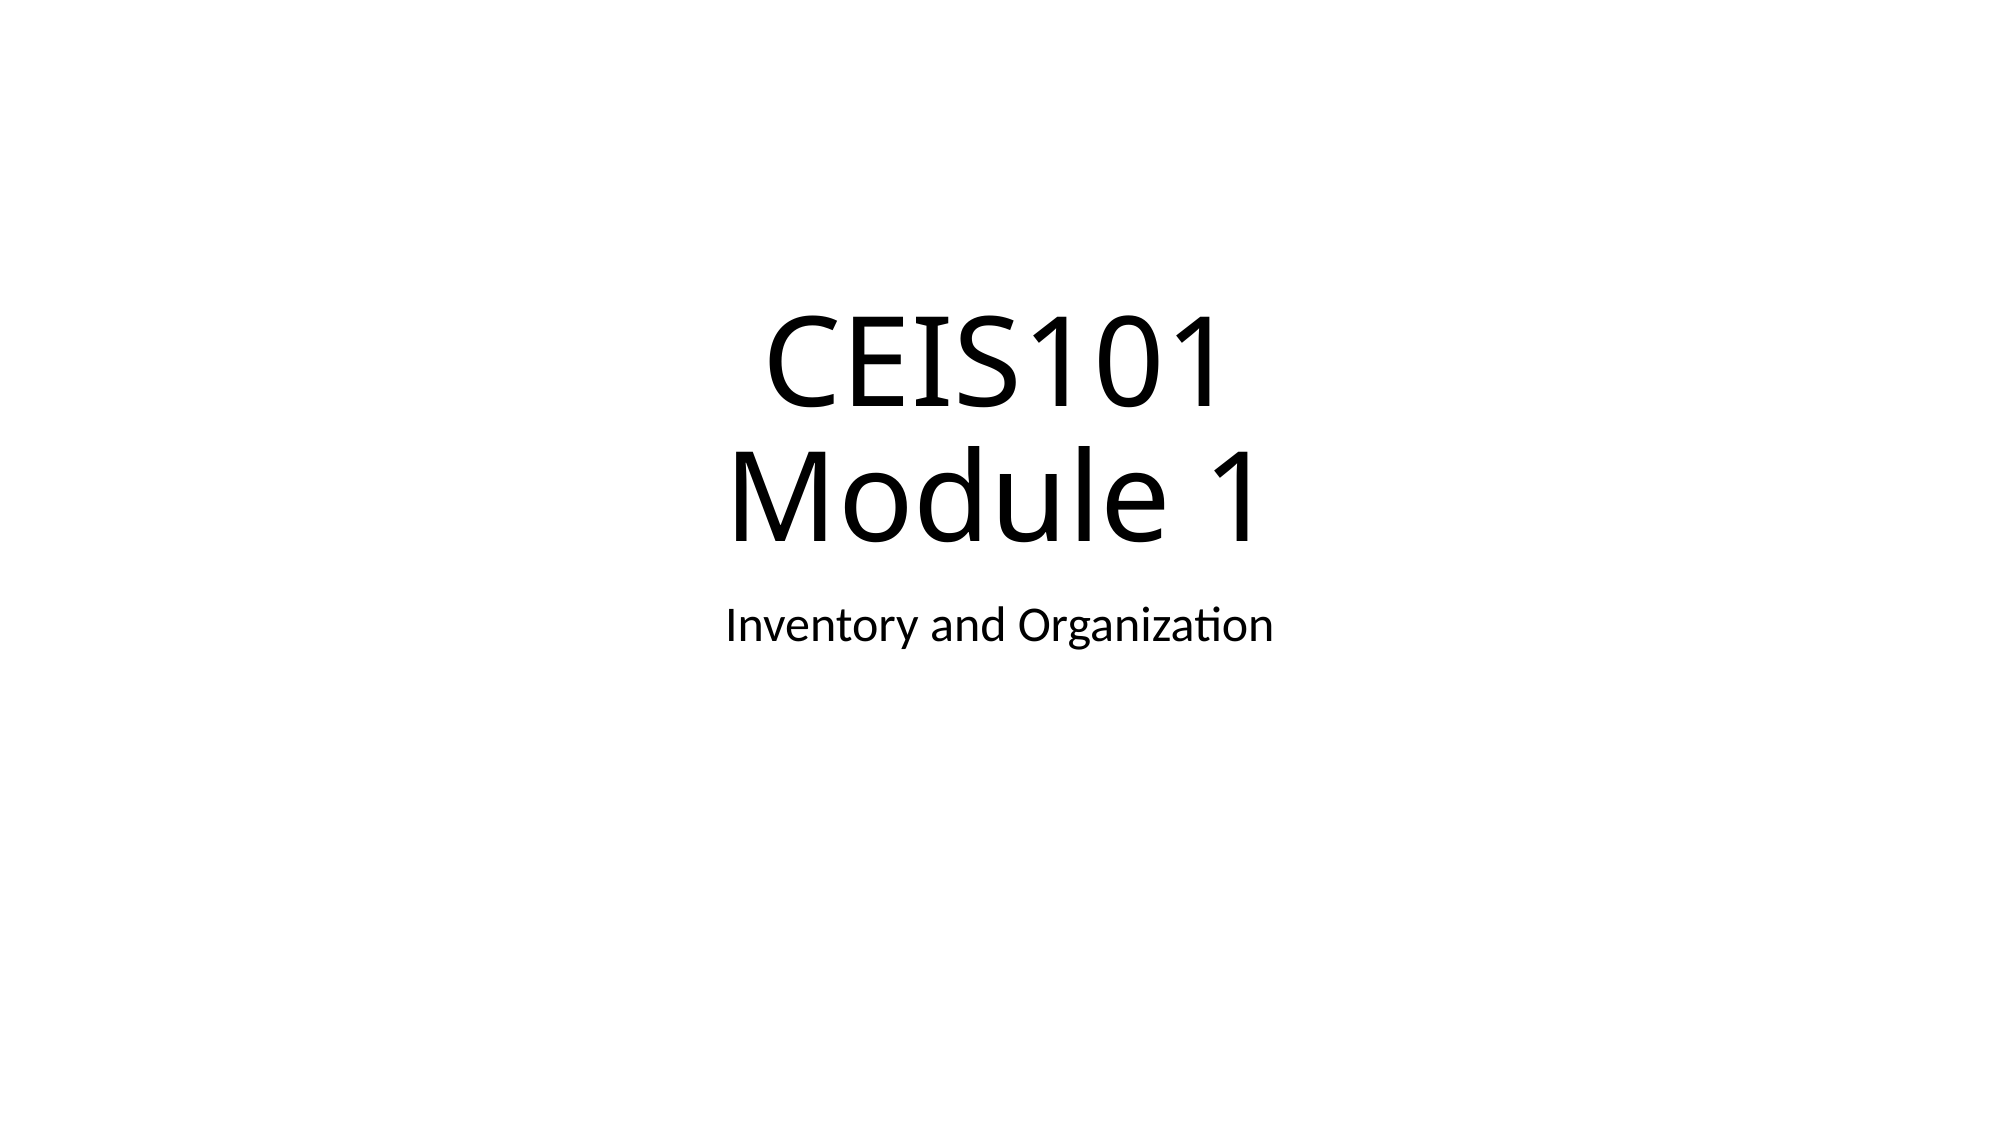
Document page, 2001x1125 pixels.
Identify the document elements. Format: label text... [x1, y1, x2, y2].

title CEIS101 Module 1 [249, 184, 1750, 576]
subtitle Inventory and Organization [249, 590, 1750, 863]
